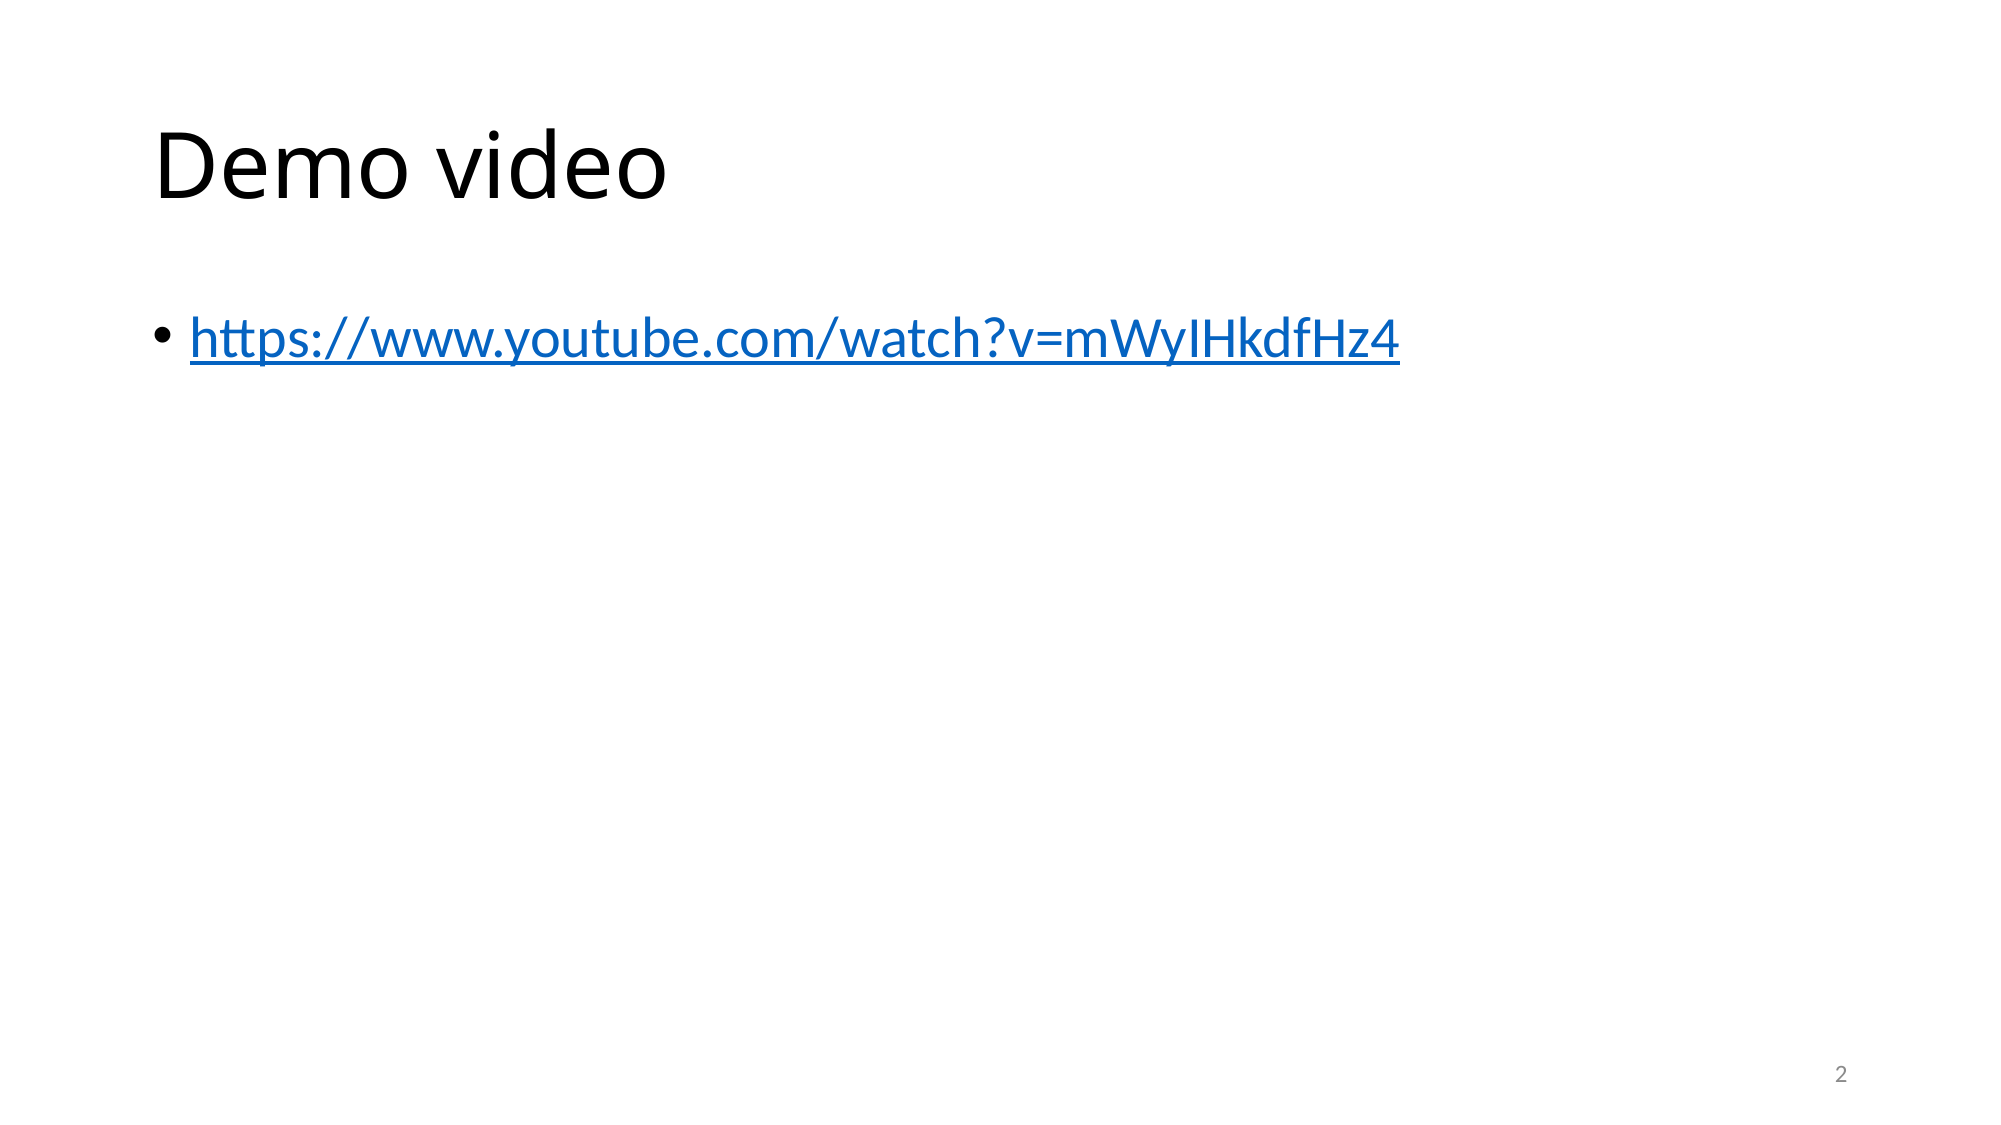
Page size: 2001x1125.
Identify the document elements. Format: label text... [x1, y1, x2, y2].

slide_number 2 [1412, 1042, 1863, 1103]
list https://www.youtube.com/watch?v=mWyIHkdfHz4 [137, 299, 1863, 1014]
title Demo video [137, 59, 1863, 278]
